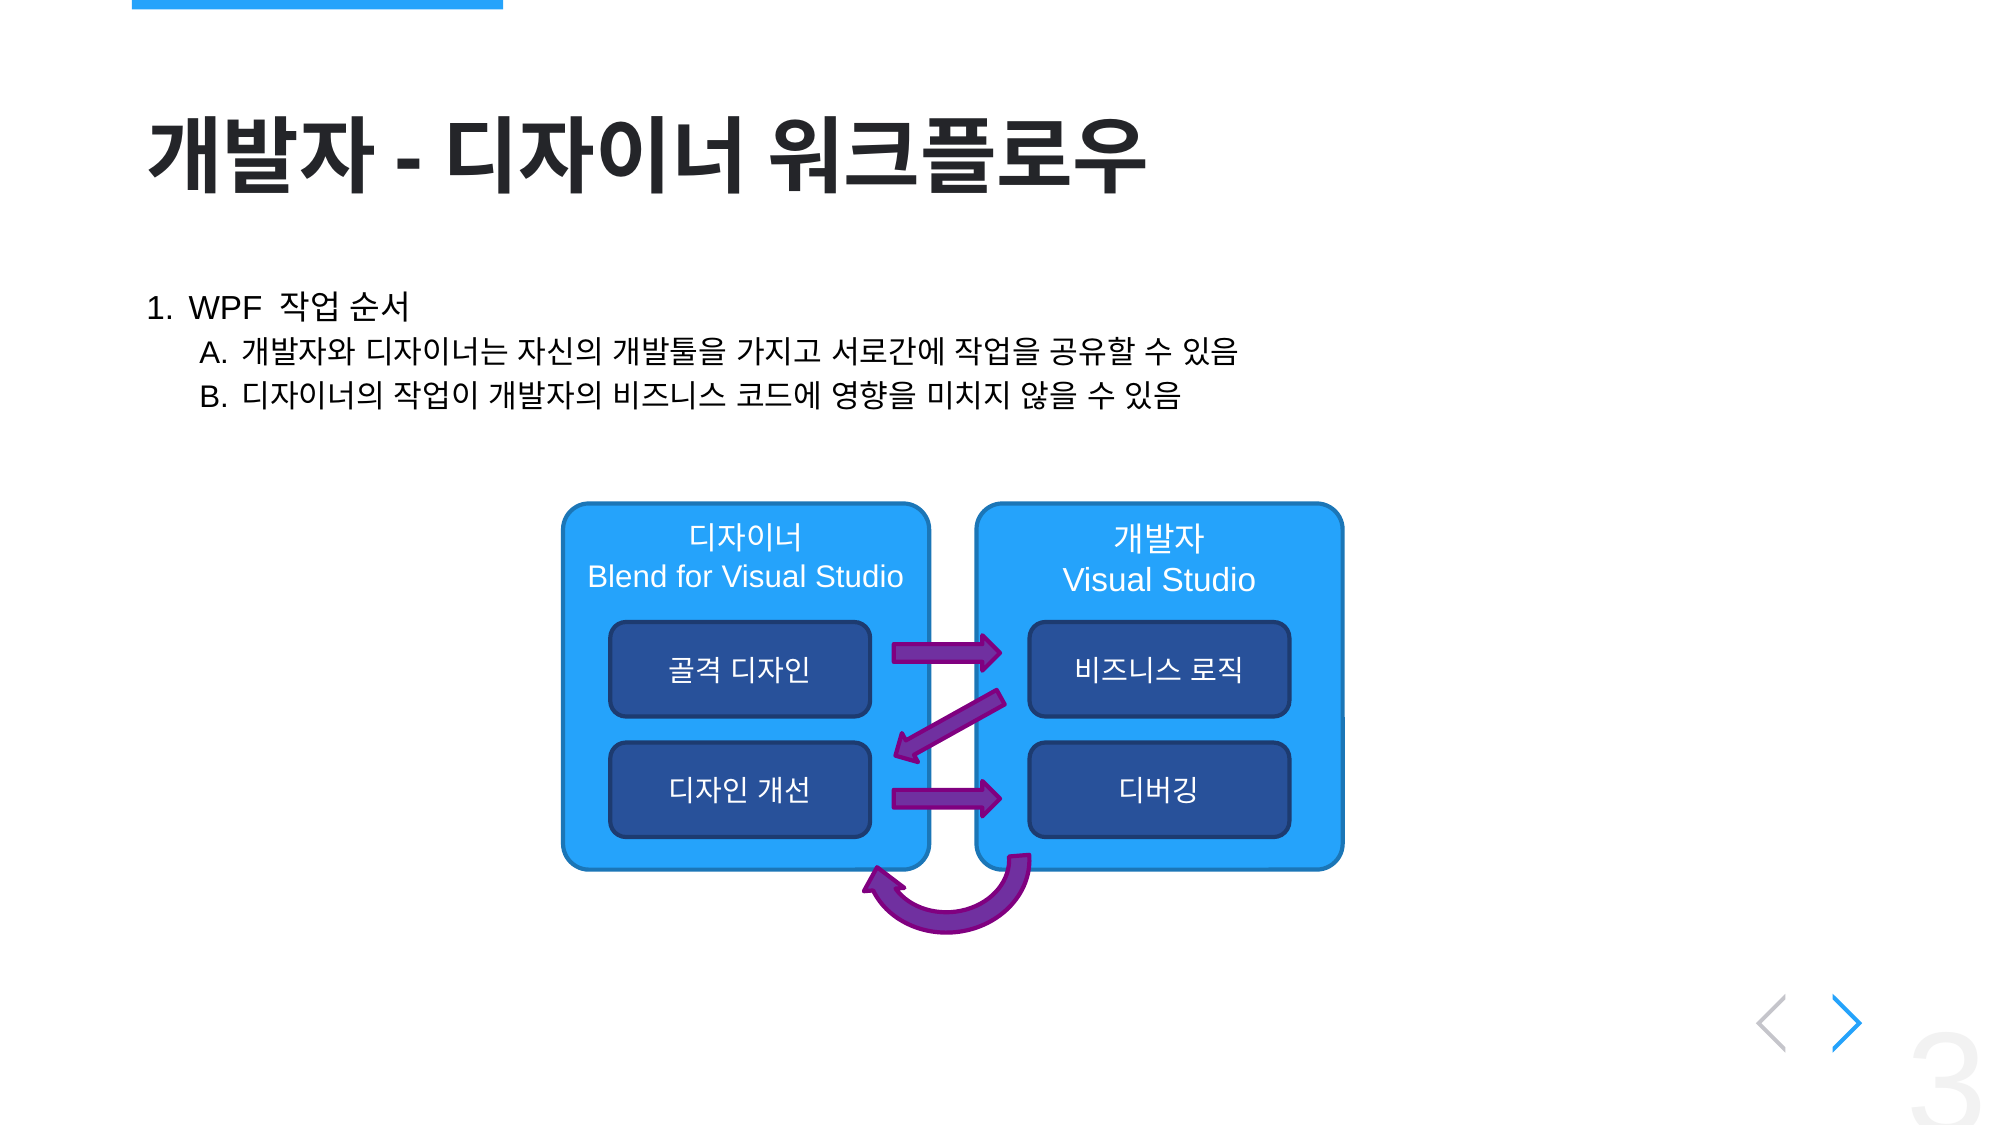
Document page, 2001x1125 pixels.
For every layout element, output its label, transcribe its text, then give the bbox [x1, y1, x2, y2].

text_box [562, 503, 1343, 951]
list WPF 작업 순서 개발자와 디자이너는 자신의 개발툴을 가지고 서로간에 작업을 공유할 수 있음 디자이너의 작업이 개발자의 비즈니스 코드에 영향을 미치지 않을 수 있음 [131, 278, 1870, 970]
title 개발자-디자이너 워크플로우 [131, 95, 1870, 201]
slide_number ‹#› [1534, 981, 2000, 1125]
